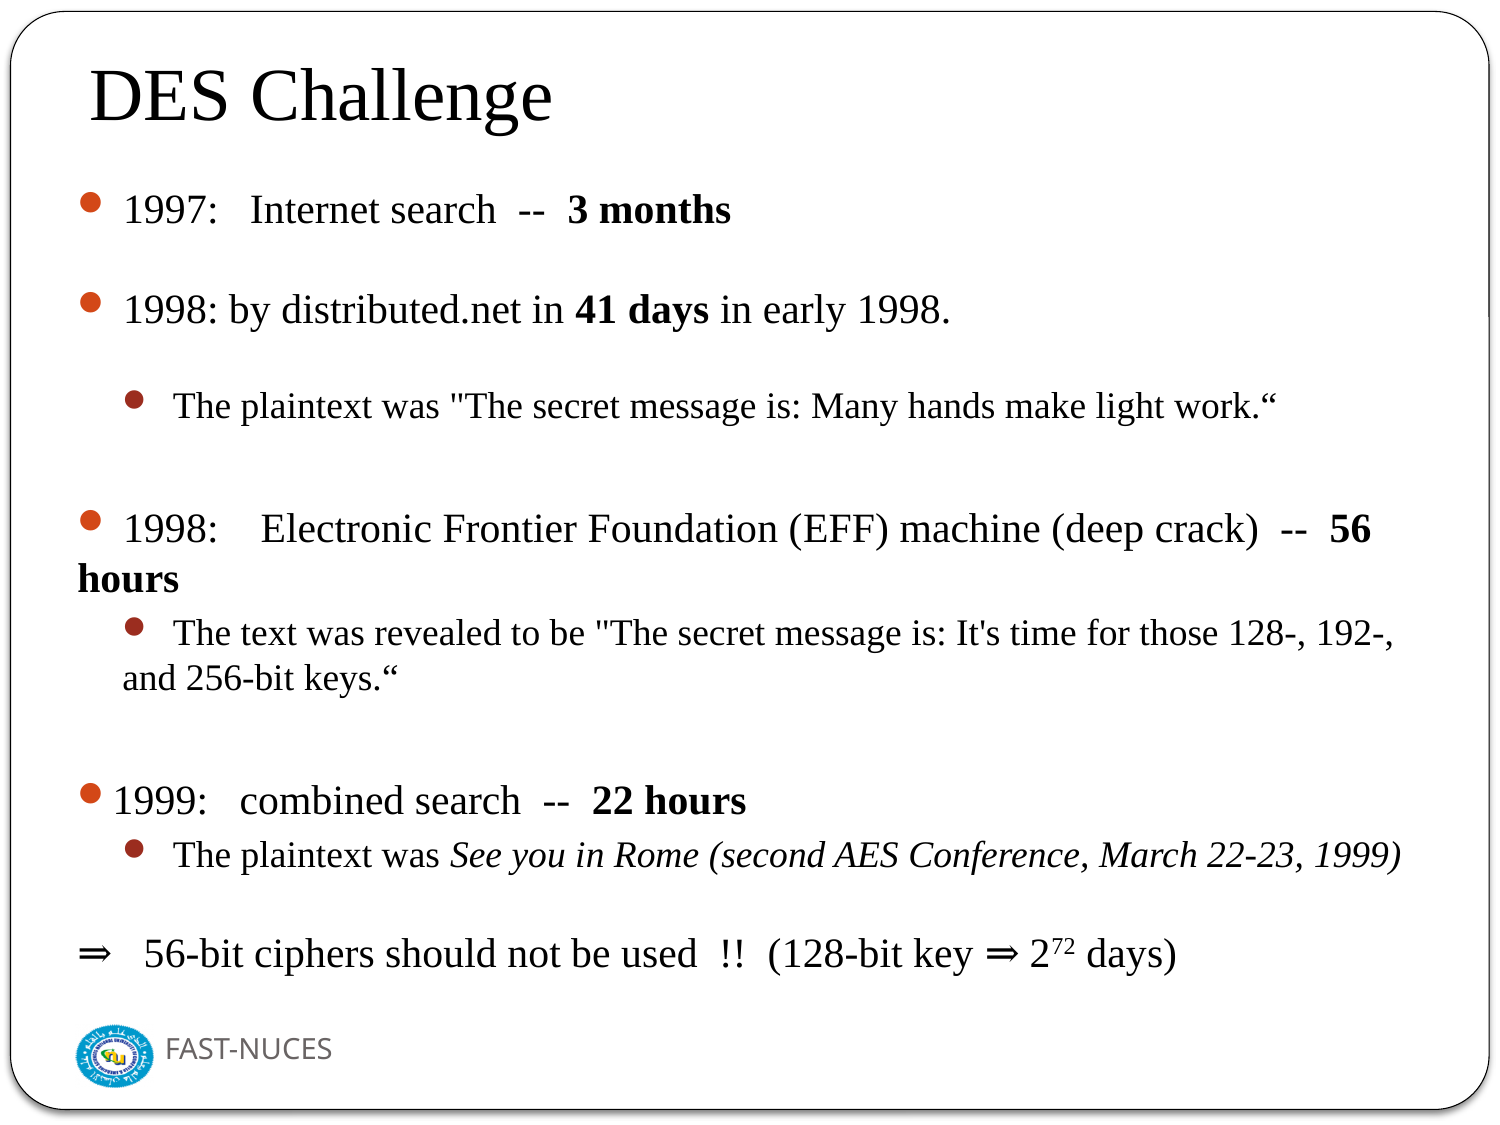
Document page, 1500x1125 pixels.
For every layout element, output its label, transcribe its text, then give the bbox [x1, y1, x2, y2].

title DES Challenge [75, 0, 1425, 150]
picture [91, 1038, 138, 1075]
picture [123, 1060, 154, 1088]
picture [74, 1024, 154, 1088]
footer FAST-NUCES [150, 1012, 800, 1088]
list 1997: Internet search -- 3 months 1998: by distributed.net in 41 days in early 1998. The plaintext was "The secret message is: Many hands make light work.“ 1998: Electronic Frontier Foundation (EFF) machine (deep crack) -- 56 hours The text was revealed to be "The secret message is: It's time for those 128-, 192-, and 256-bit keys.“ 1999: combined search -- 22 hours The plaintext was See you in Rome (second AES Conference, March 22-23, 1999) ⇒ 56-bit ciphers should not be used !! (128-bit key ⇒ 272 days) [62, 174, 1425, 1038]
